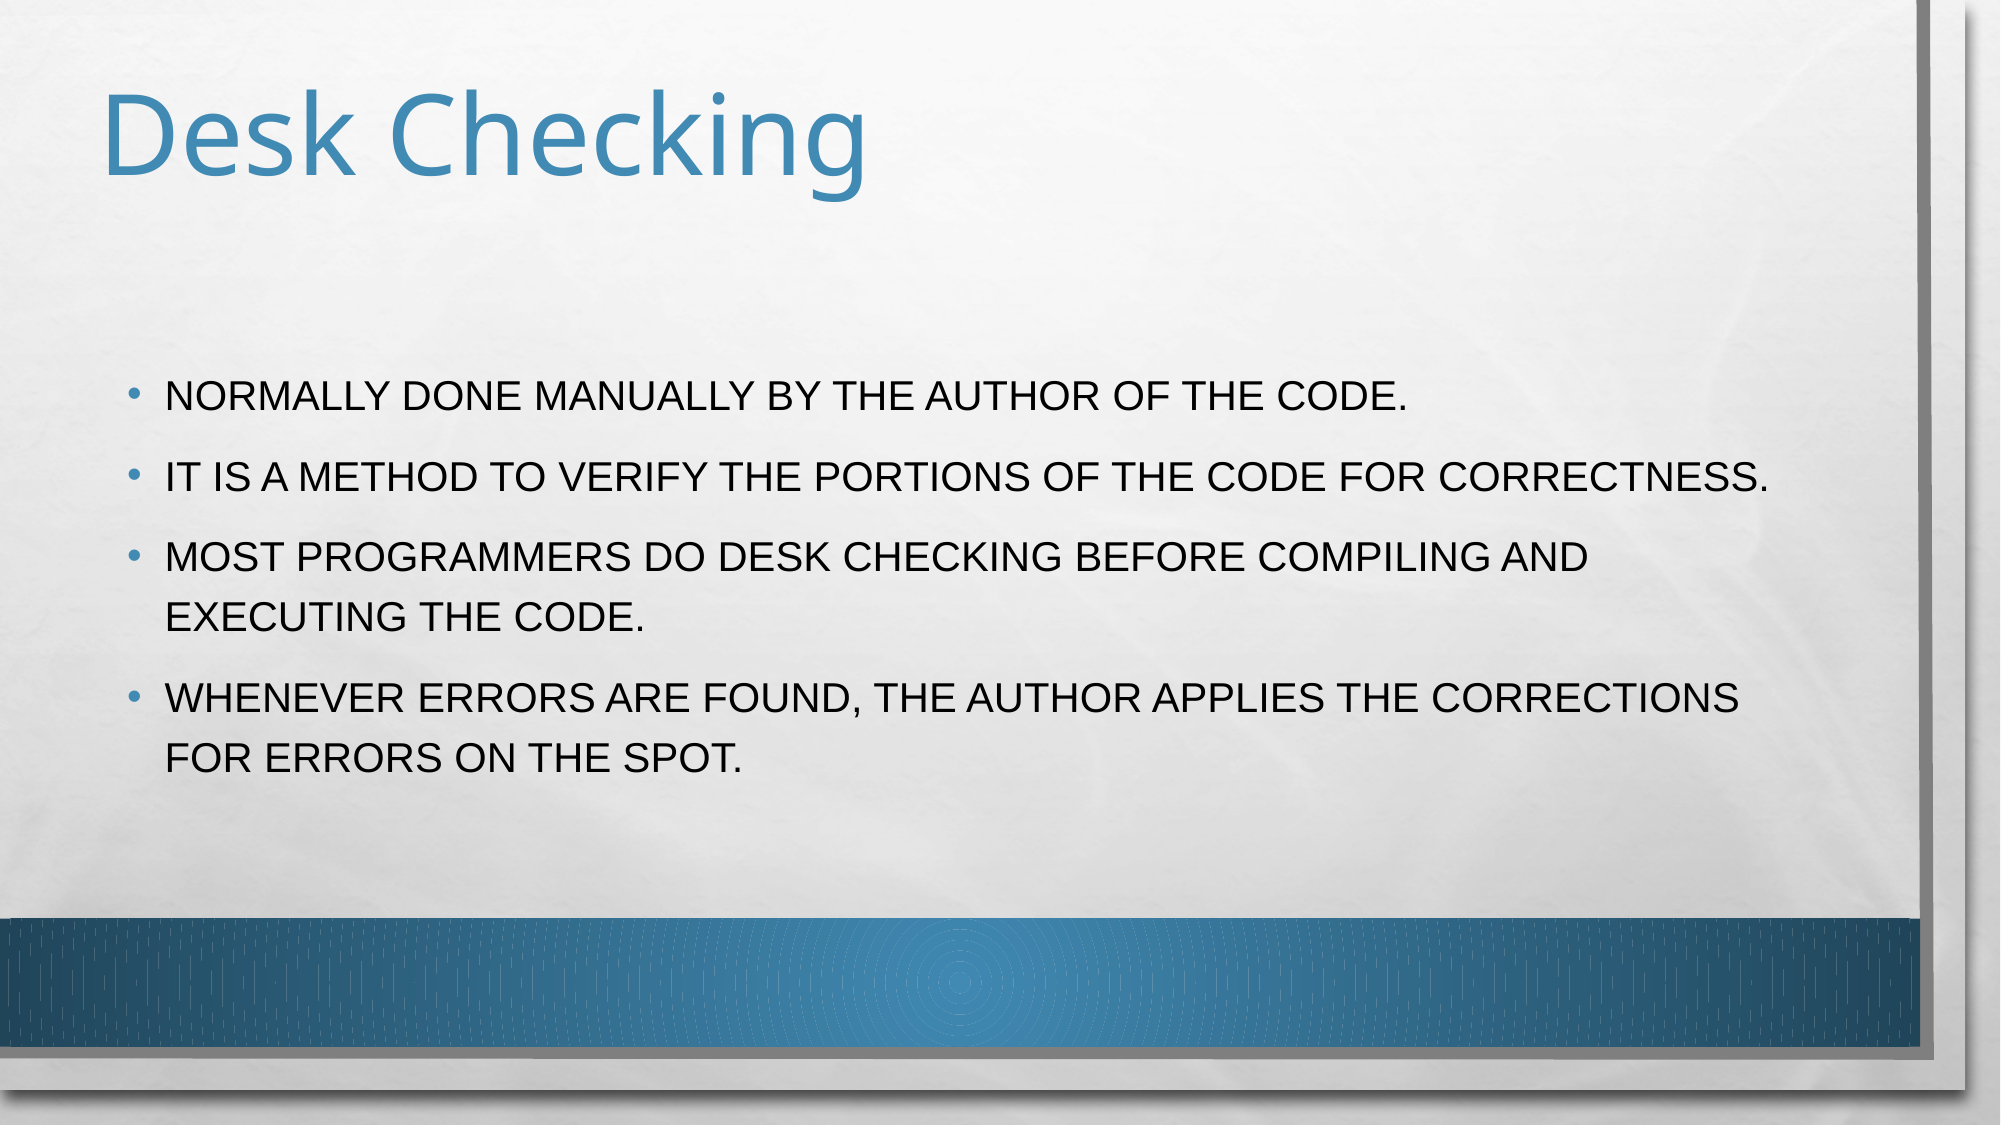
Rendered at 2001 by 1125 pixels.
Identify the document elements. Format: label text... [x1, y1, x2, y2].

picture [0, 0, 2001, 1125]
title Desk Checking [83, 44, 1818, 234]
list NORMALLY DONE MANUALLY BY THE AUTHOR OF THE CODE. IT IS A METHOD TO VERIFY THE PORTIONS OF THE CODE FOR CORRECTNESS. MOST PROGRAMMERS DO DESK CHECKING BEFORE COMPILING AND EXECUTING THE CODE. WHENEVER ERRORS ARE FOUND, THE AUTHOR APPLIES THE CORRECTIONS FOR ERRORS ON THE SPOT. [112, 233, 1818, 906]
picture [0, 0, 1919, 918]
